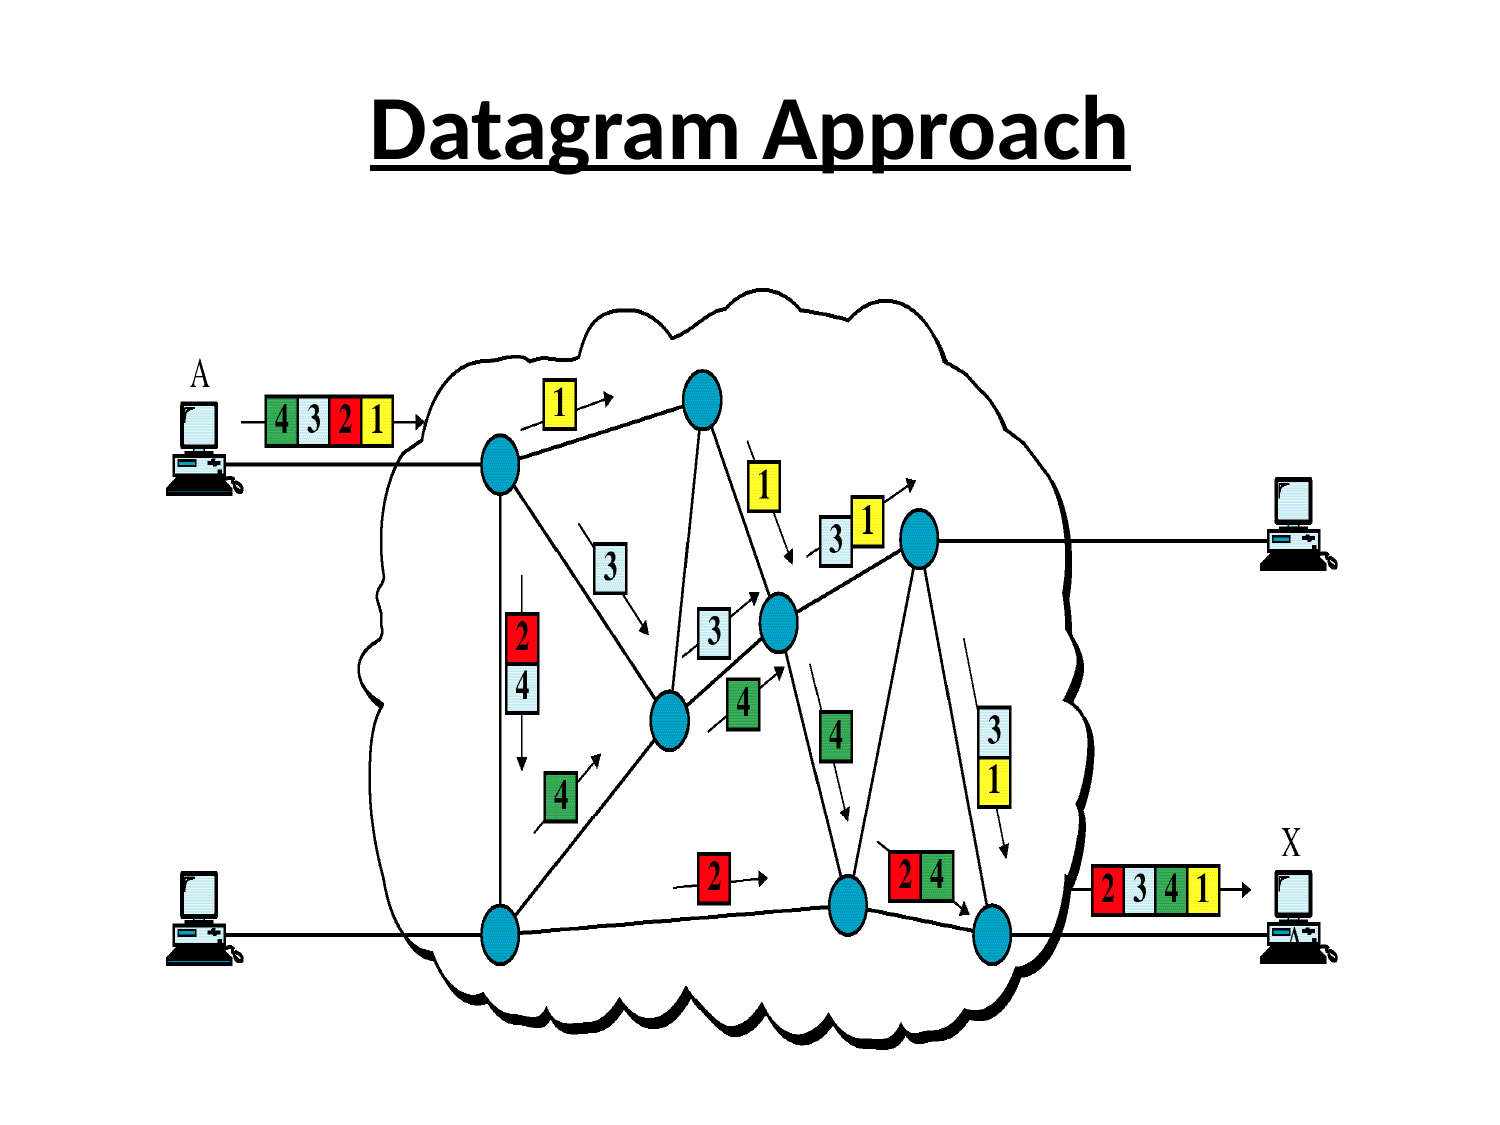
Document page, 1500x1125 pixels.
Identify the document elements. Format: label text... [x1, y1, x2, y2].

picture [165, 287, 1338, 1051]
title Datagram Approach [75, 45, 1425, 200]
